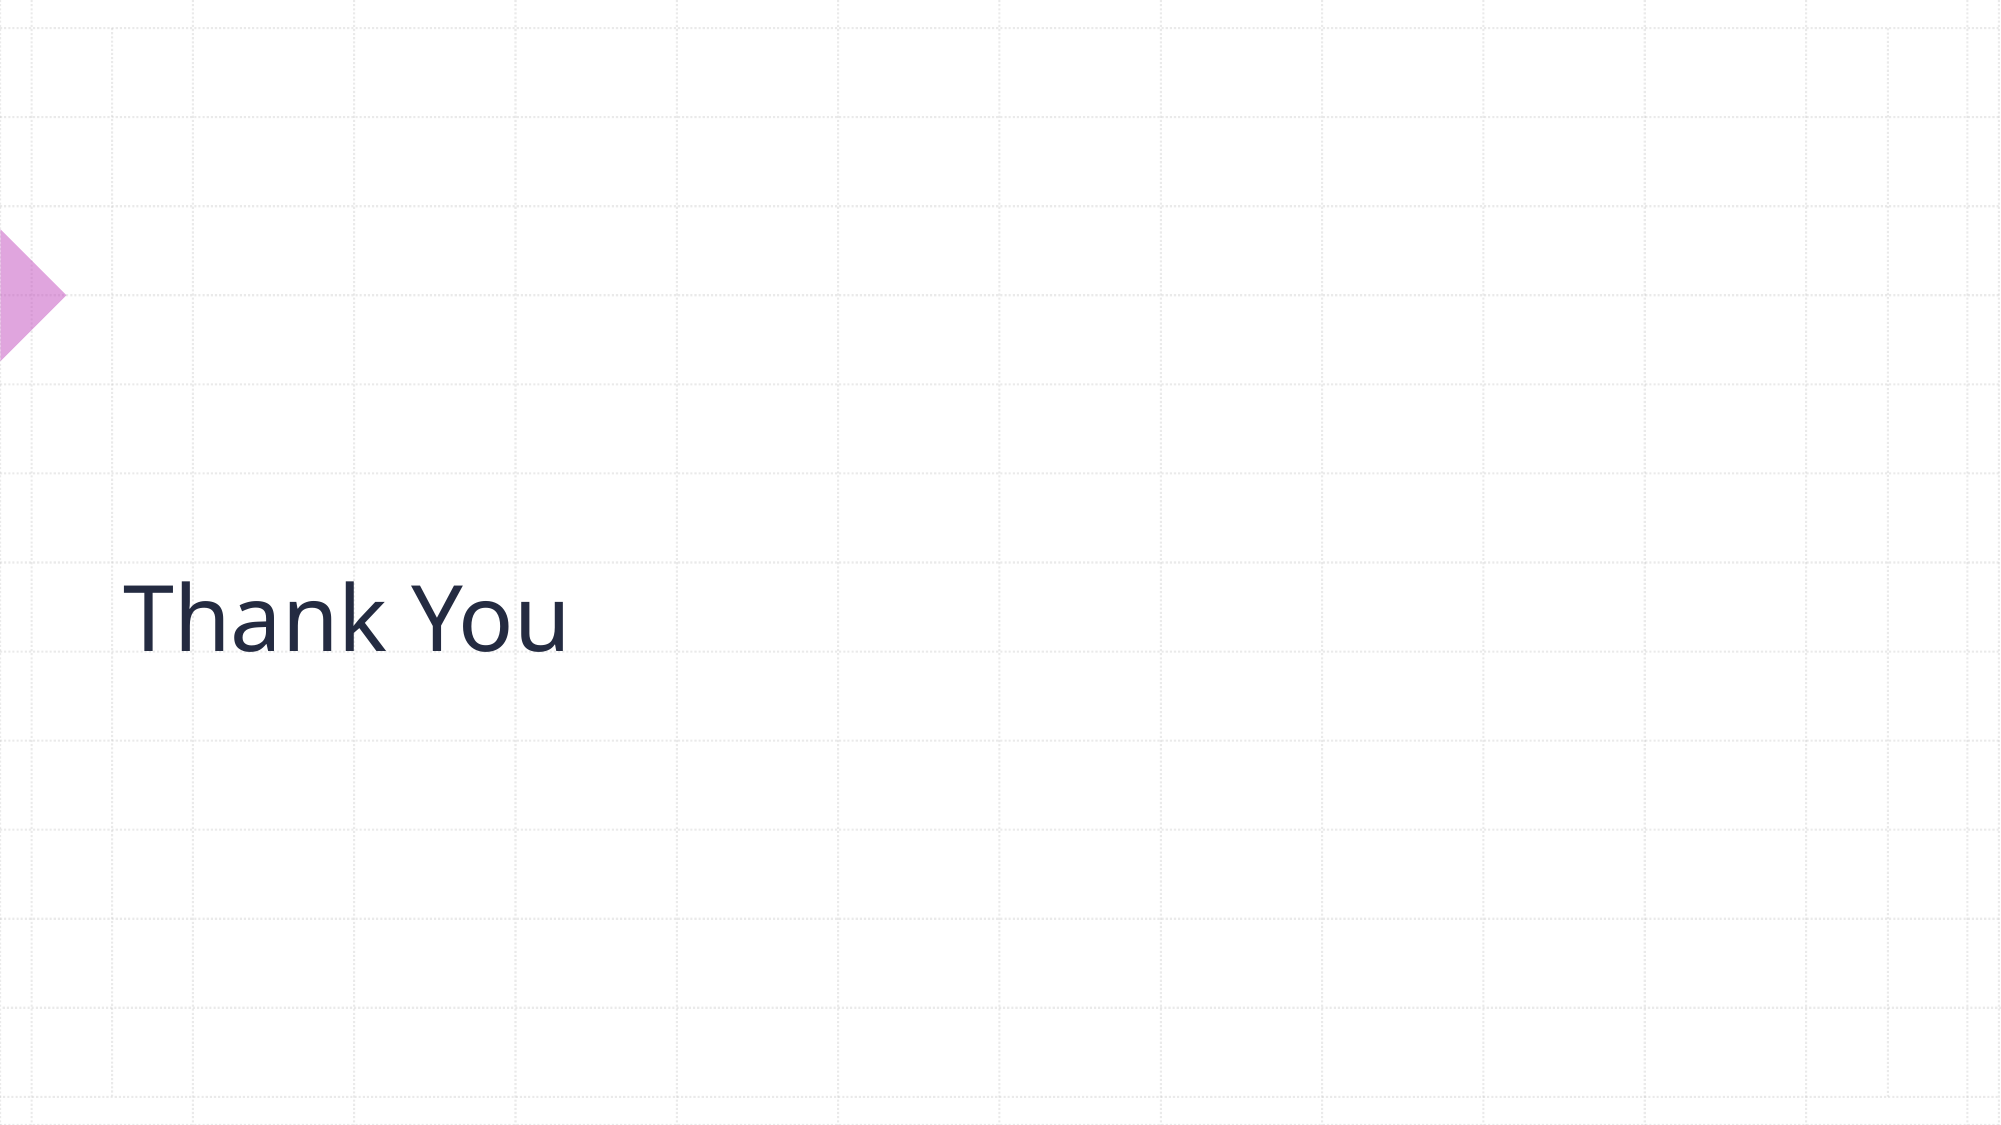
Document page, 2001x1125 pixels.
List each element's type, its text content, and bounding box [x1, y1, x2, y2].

title Thank You [108, 447, 1831, 678]
